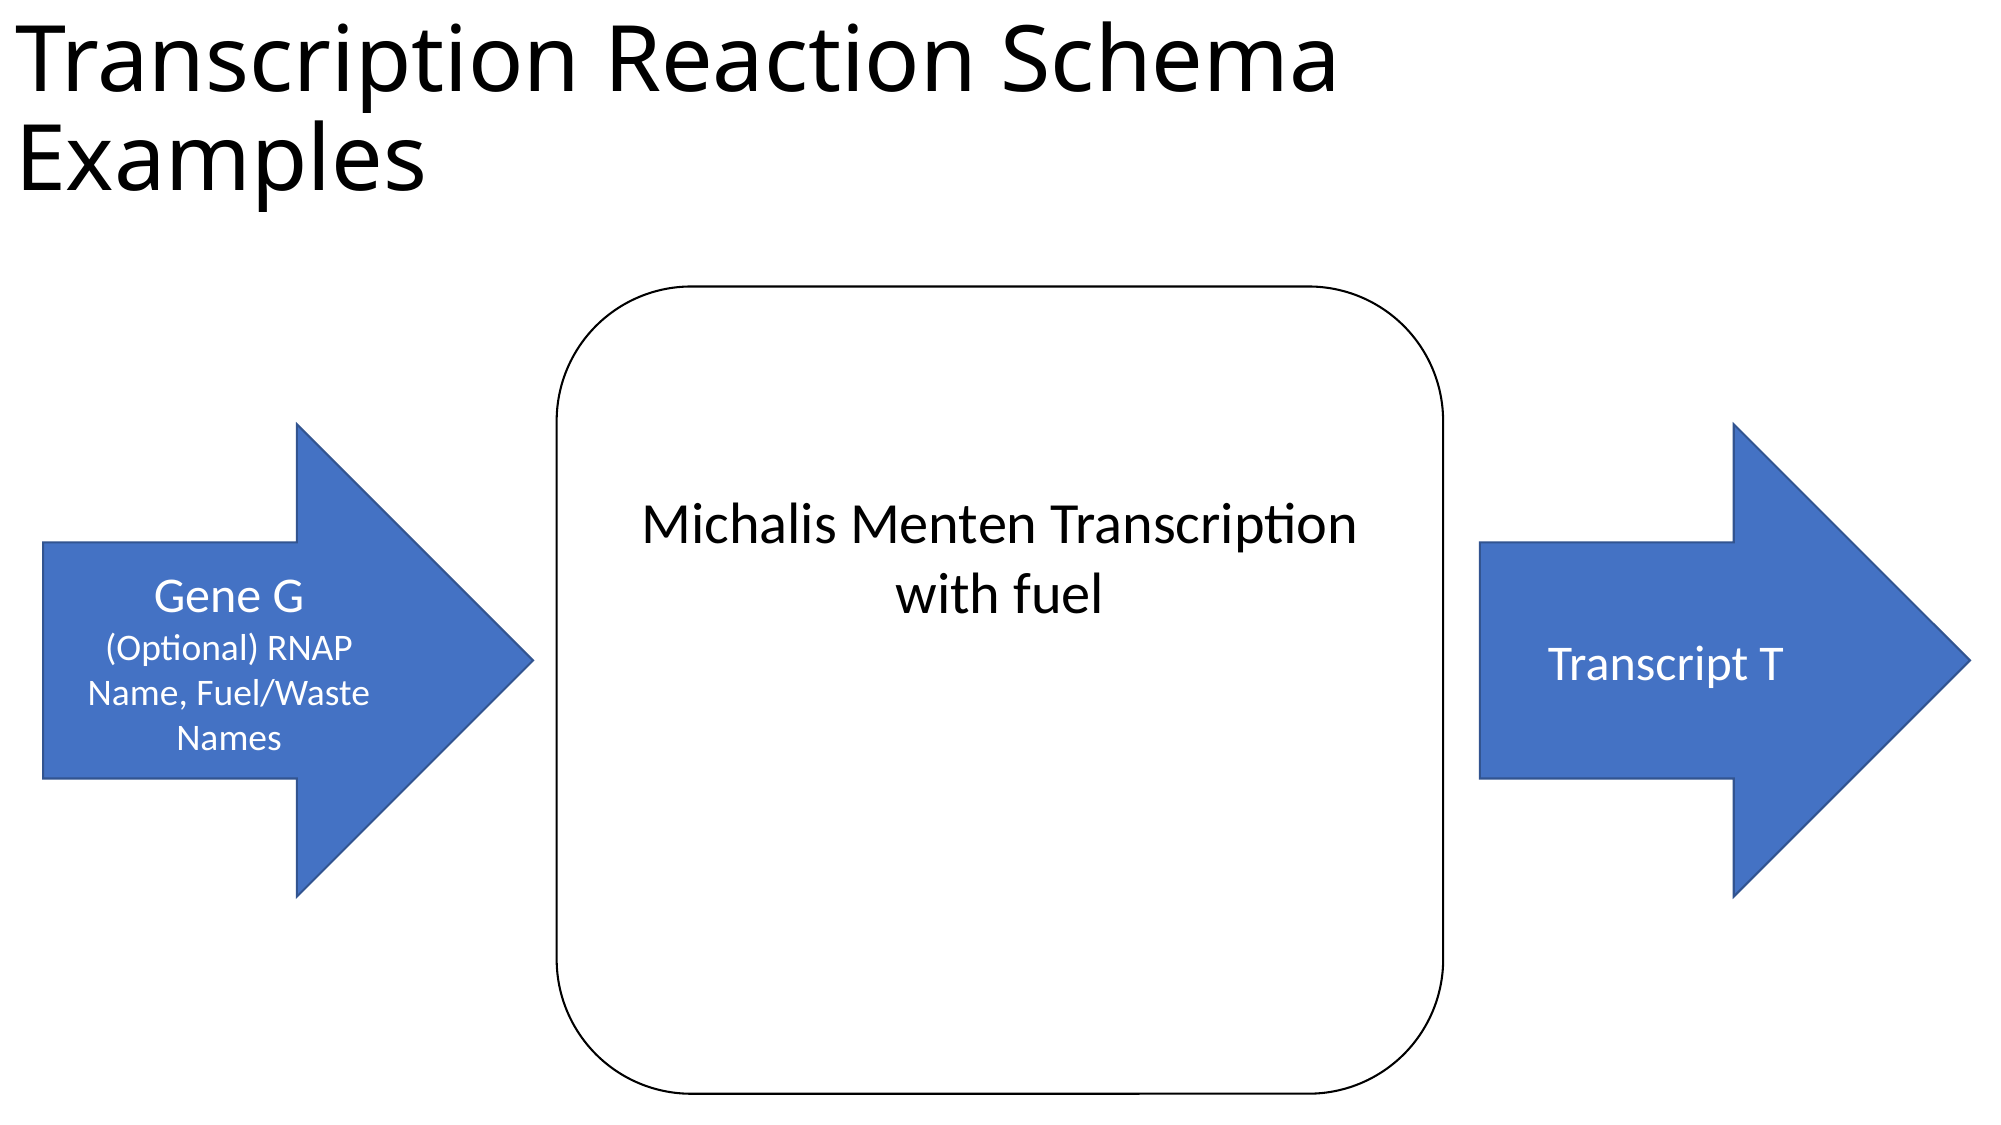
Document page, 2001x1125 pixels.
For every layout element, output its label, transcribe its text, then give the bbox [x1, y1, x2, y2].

title Transcription Reaction Schema Examples [0, 3, 1725, 221]
text_box Gene G (Optional) RNAP Name, Fuel/Waste Names [42, 421, 535, 900]
text_box Transcript T [1478, 421, 1972, 900]
